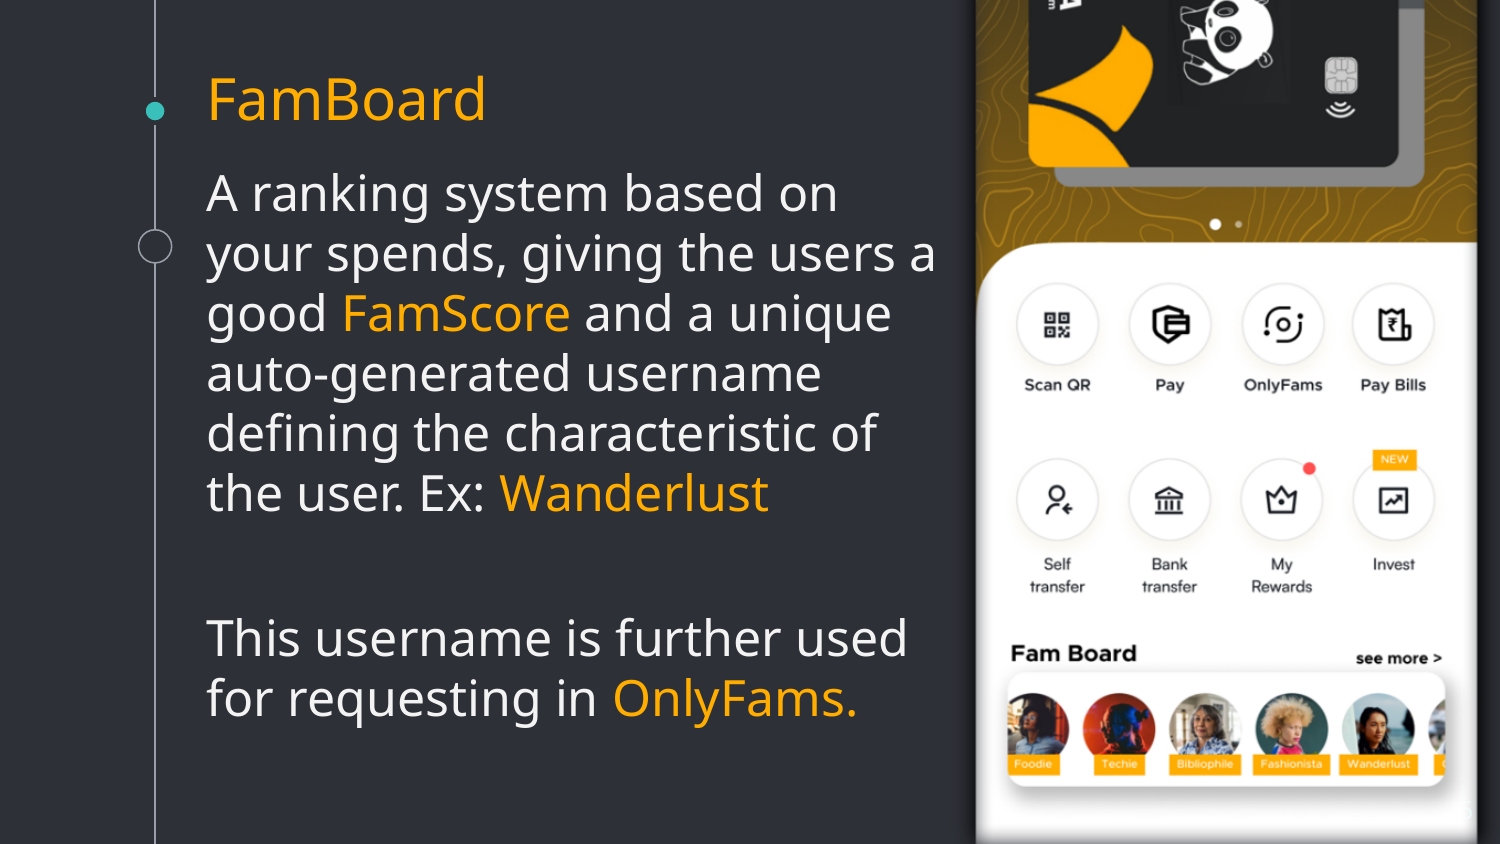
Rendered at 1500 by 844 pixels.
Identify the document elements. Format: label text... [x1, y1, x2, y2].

title FamBoard [191, 90, 948, 146]
picture [953, 0, 1500, 844]
list A ranking system based on your spends, giving the users a good FamScore and a unique auto-generated username defining the characteristic of the user. Ex: Wanderlust This username is further used for requesting in OnlyFams. [191, 146, 948, 802]
